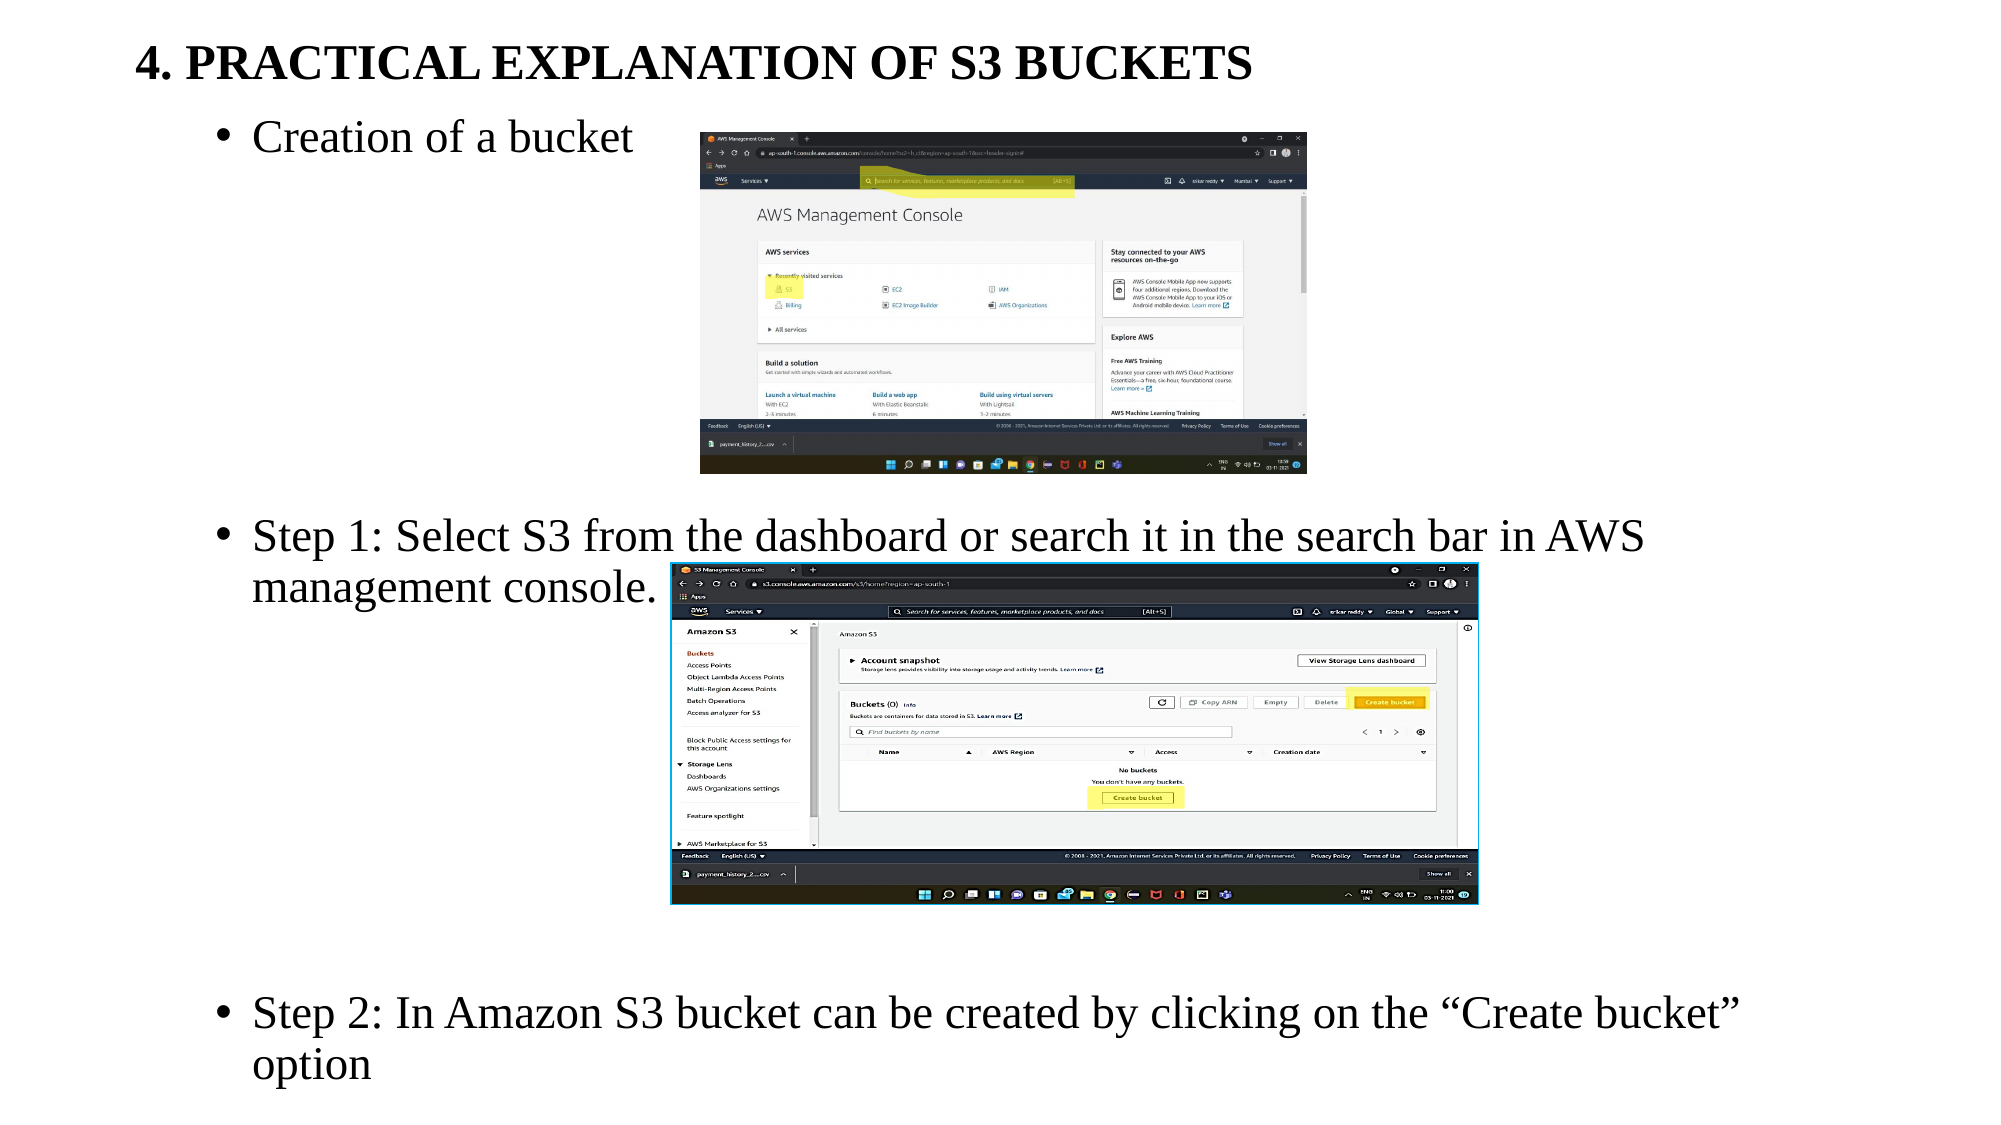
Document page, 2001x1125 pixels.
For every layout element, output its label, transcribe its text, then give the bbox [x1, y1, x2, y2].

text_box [700, 132, 1306, 474]
title 4. PRACTICAL EXPLANATION OF S3 BUCKETS [45, 0, 1863, 199]
list Creation of a bucket Step 1: Select S3 from the dashboard or search it in the search bar in AWS management console. Step 2: In Amazon S3 bucket can be created by clicking on the “Create bucket” option [200, 104, 1807, 1103]
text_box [670, 562, 1480, 905]
